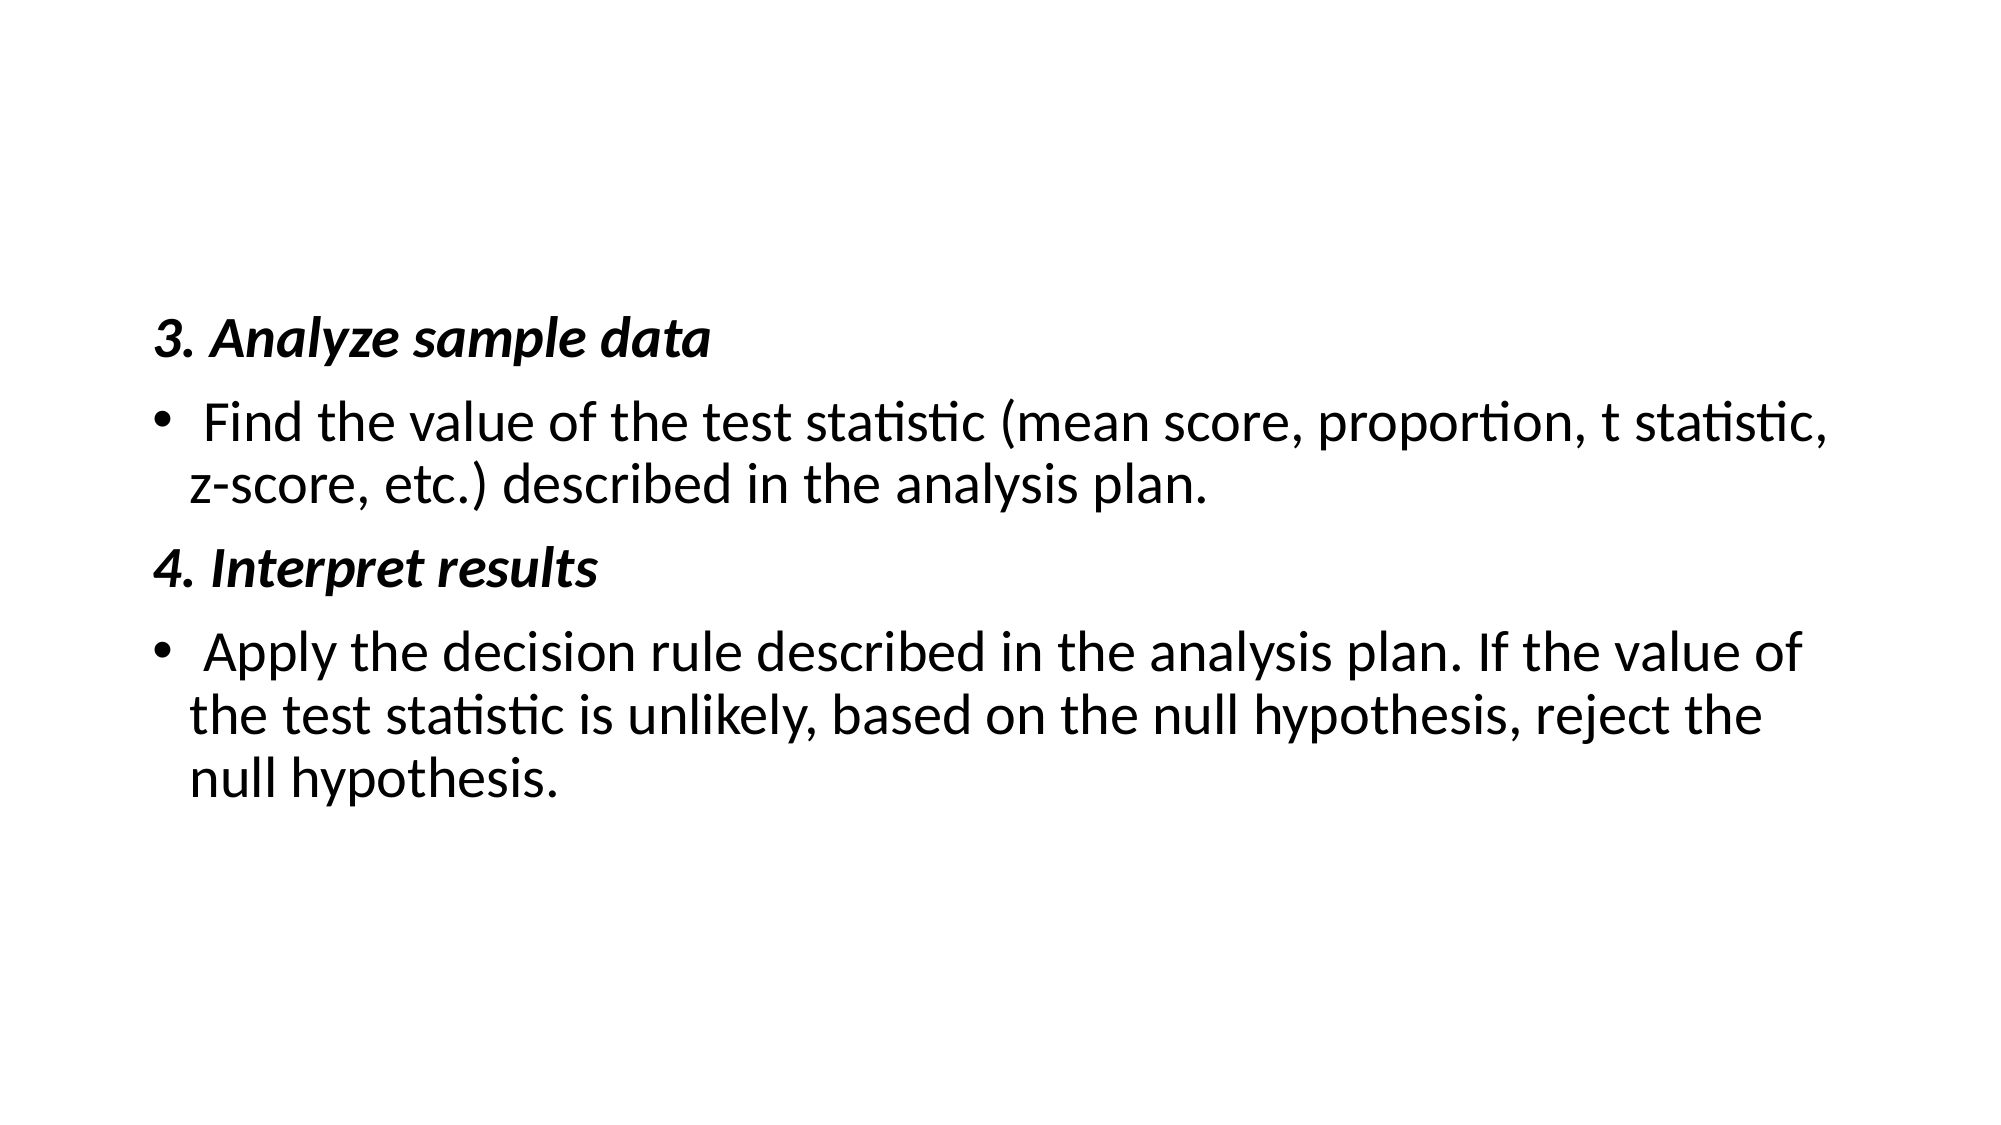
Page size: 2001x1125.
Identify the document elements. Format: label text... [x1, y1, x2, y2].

list 3. Analyze sample data Find the value of the test statistic (mean score, proportion, t statistic, z-score, etc.) described in the analysis plan. 4. Interpret results Apply the decision rule described in the analysis plan. If the value of the test statistic is unlikely, based on the null hypothesis, reject the null hypothesis. [137, 299, 1863, 1014]
